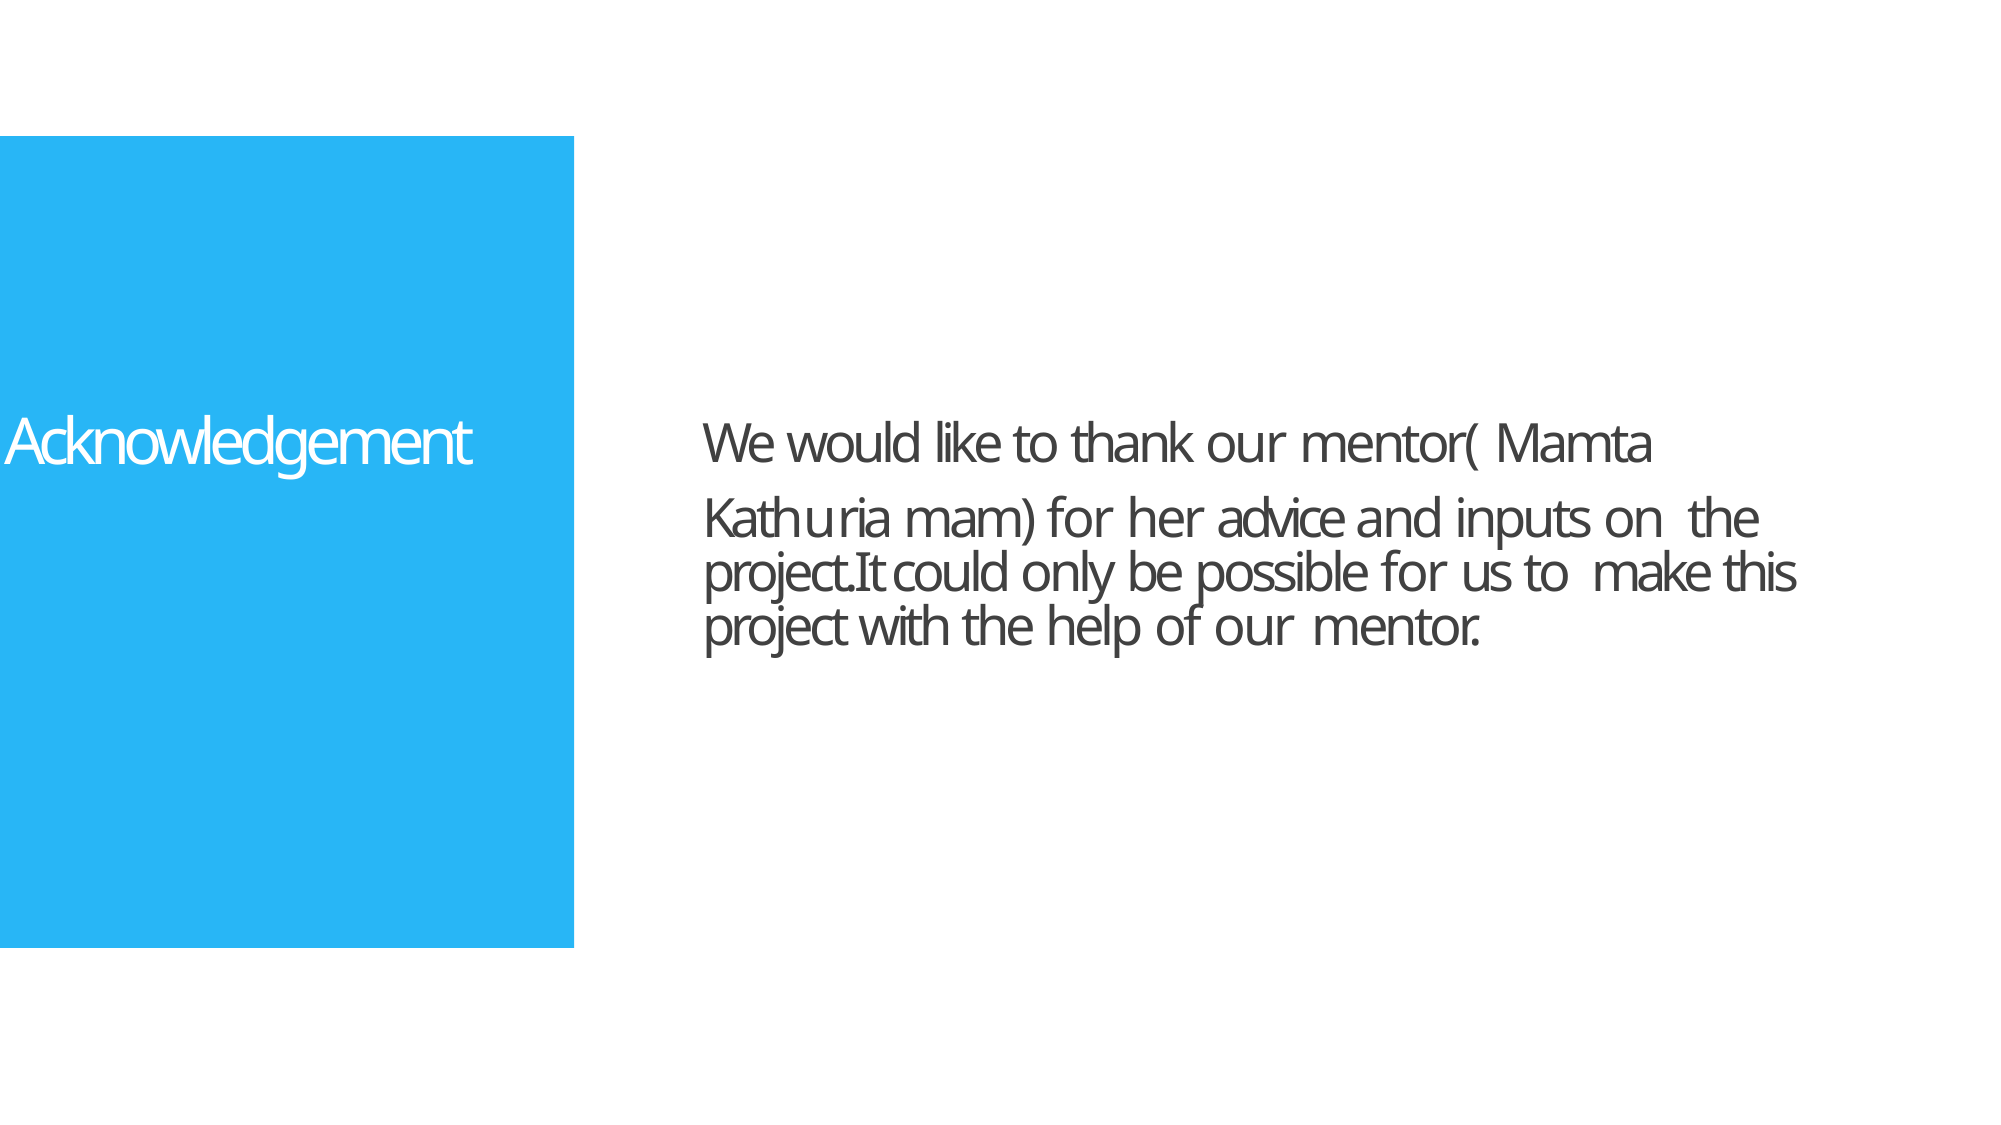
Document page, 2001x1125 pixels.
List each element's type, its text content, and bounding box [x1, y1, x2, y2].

text_box [0, 136, 575, 948]
text_box We would like to thank our mentor( Mamta Kathuria mam) for her advice and inputs on the project.It could only be possible for us to make this project with the help of our mentor. [699, 396, 1869, 657]
text_box Acknowledgement [2, 397, 564, 478]
